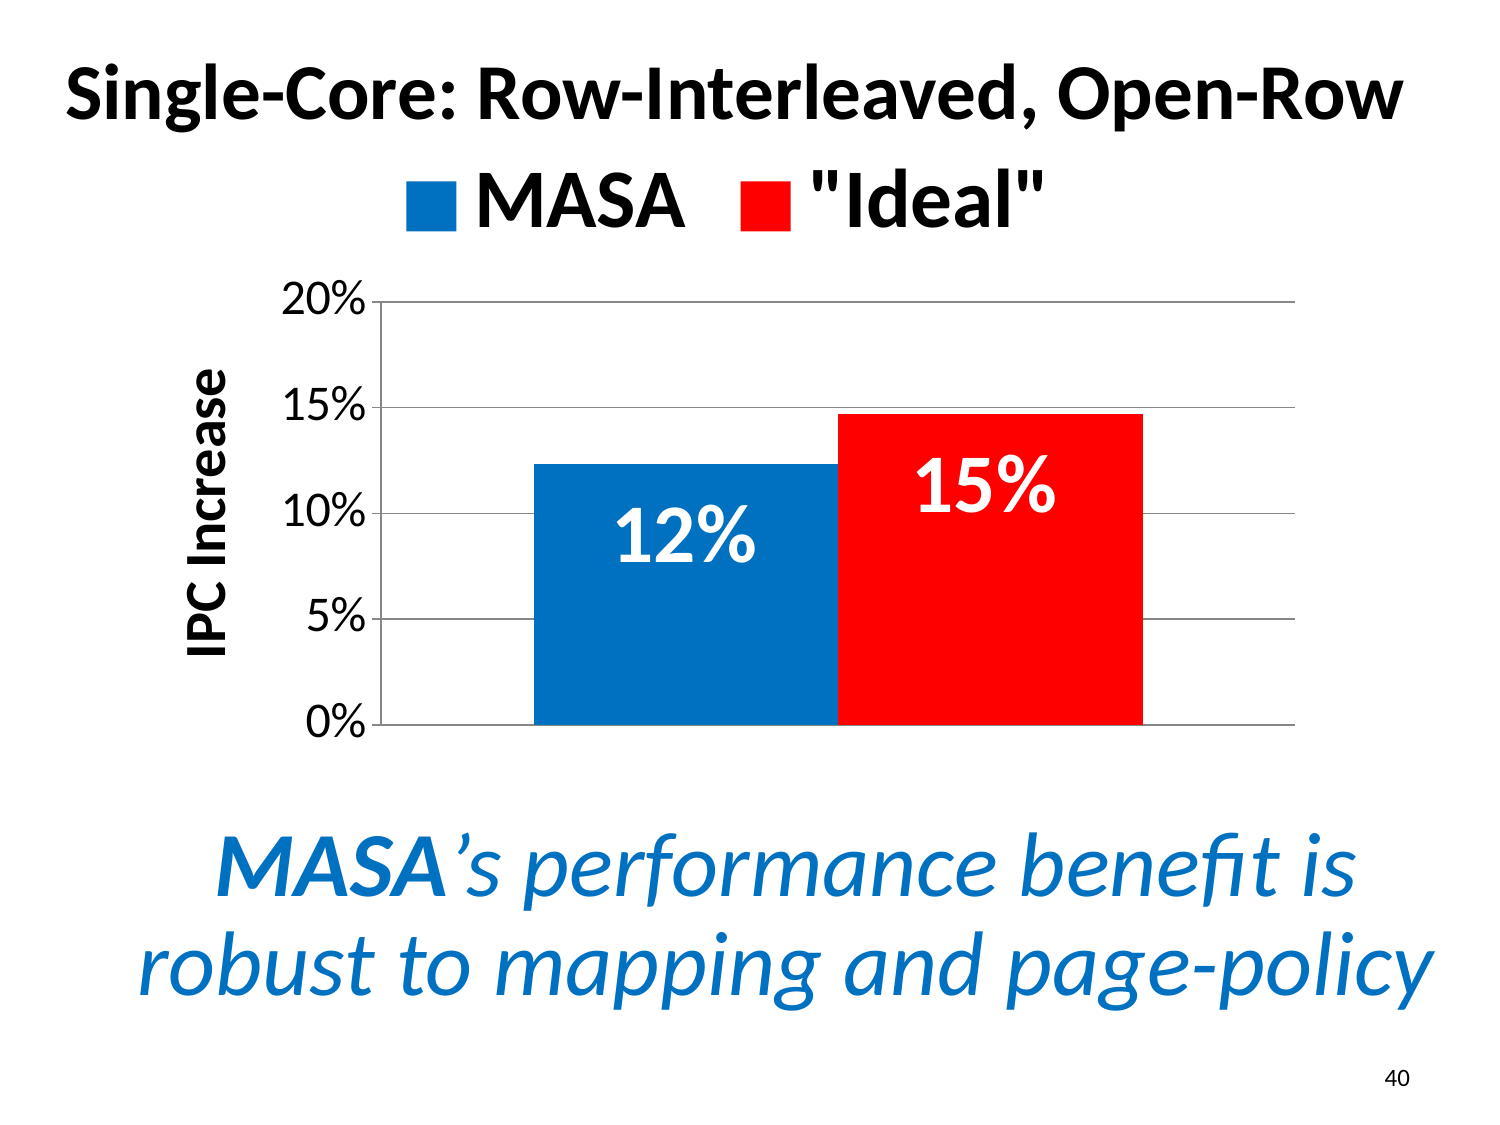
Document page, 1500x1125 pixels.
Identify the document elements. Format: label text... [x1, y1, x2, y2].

chart [137, 137, 1319, 763]
slide_number 40 [1074, 1050, 1425, 1103]
title Single-Core: Row-Interleaved, Open-Row [50, 12, 1450, 163]
text_box MASA’s performance benefit is robust to mapping and page-policy [98, 809, 1475, 1023]
